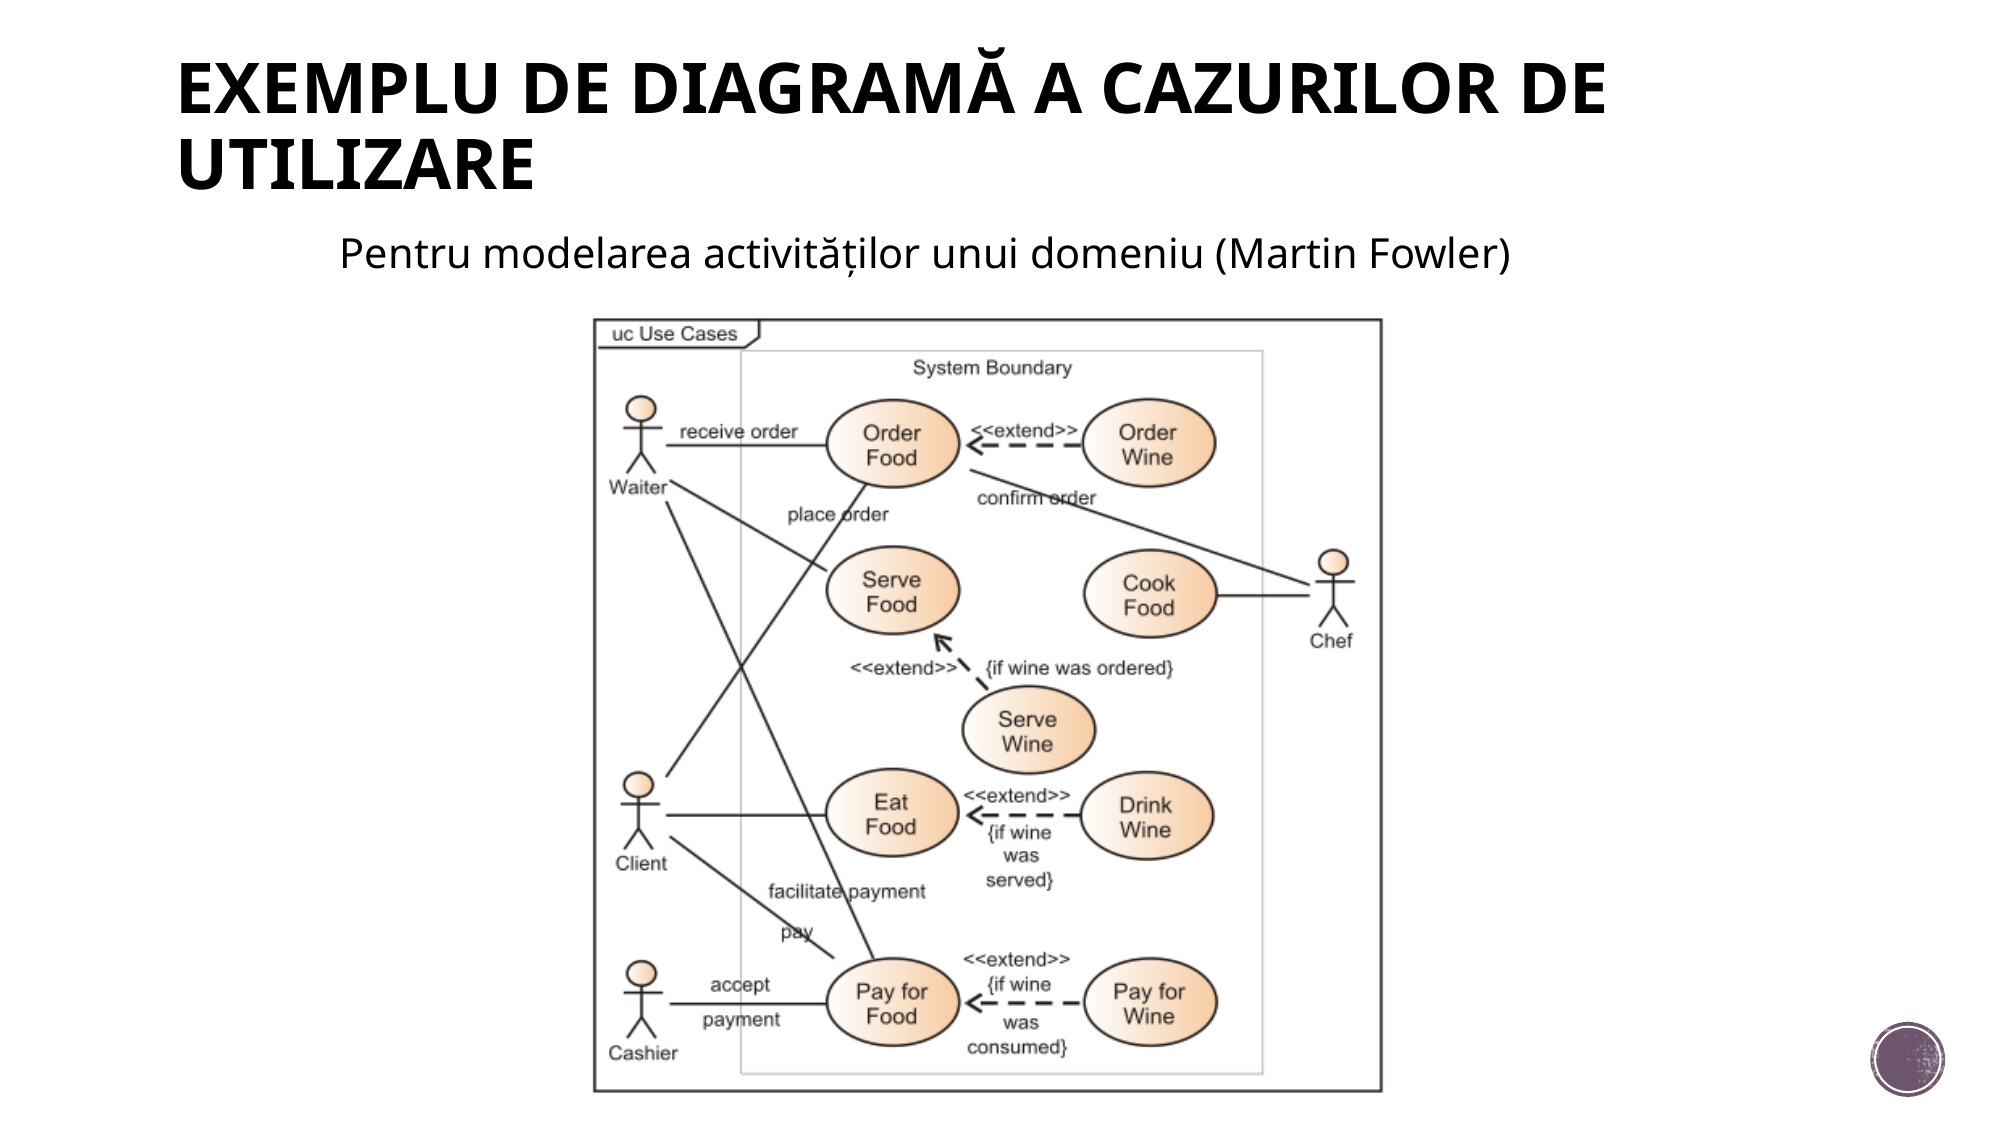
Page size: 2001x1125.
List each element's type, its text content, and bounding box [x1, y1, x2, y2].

title EXEMPLU DE DIAGRAMĂ A CAZURILOR DE UTILIZARE [160, 45, 1764, 213]
picture [587, 314, 1388, 1096]
list Pentru modelarea activităţilor unui domeniu (Martin Fowler) [324, 224, 1675, 315]
